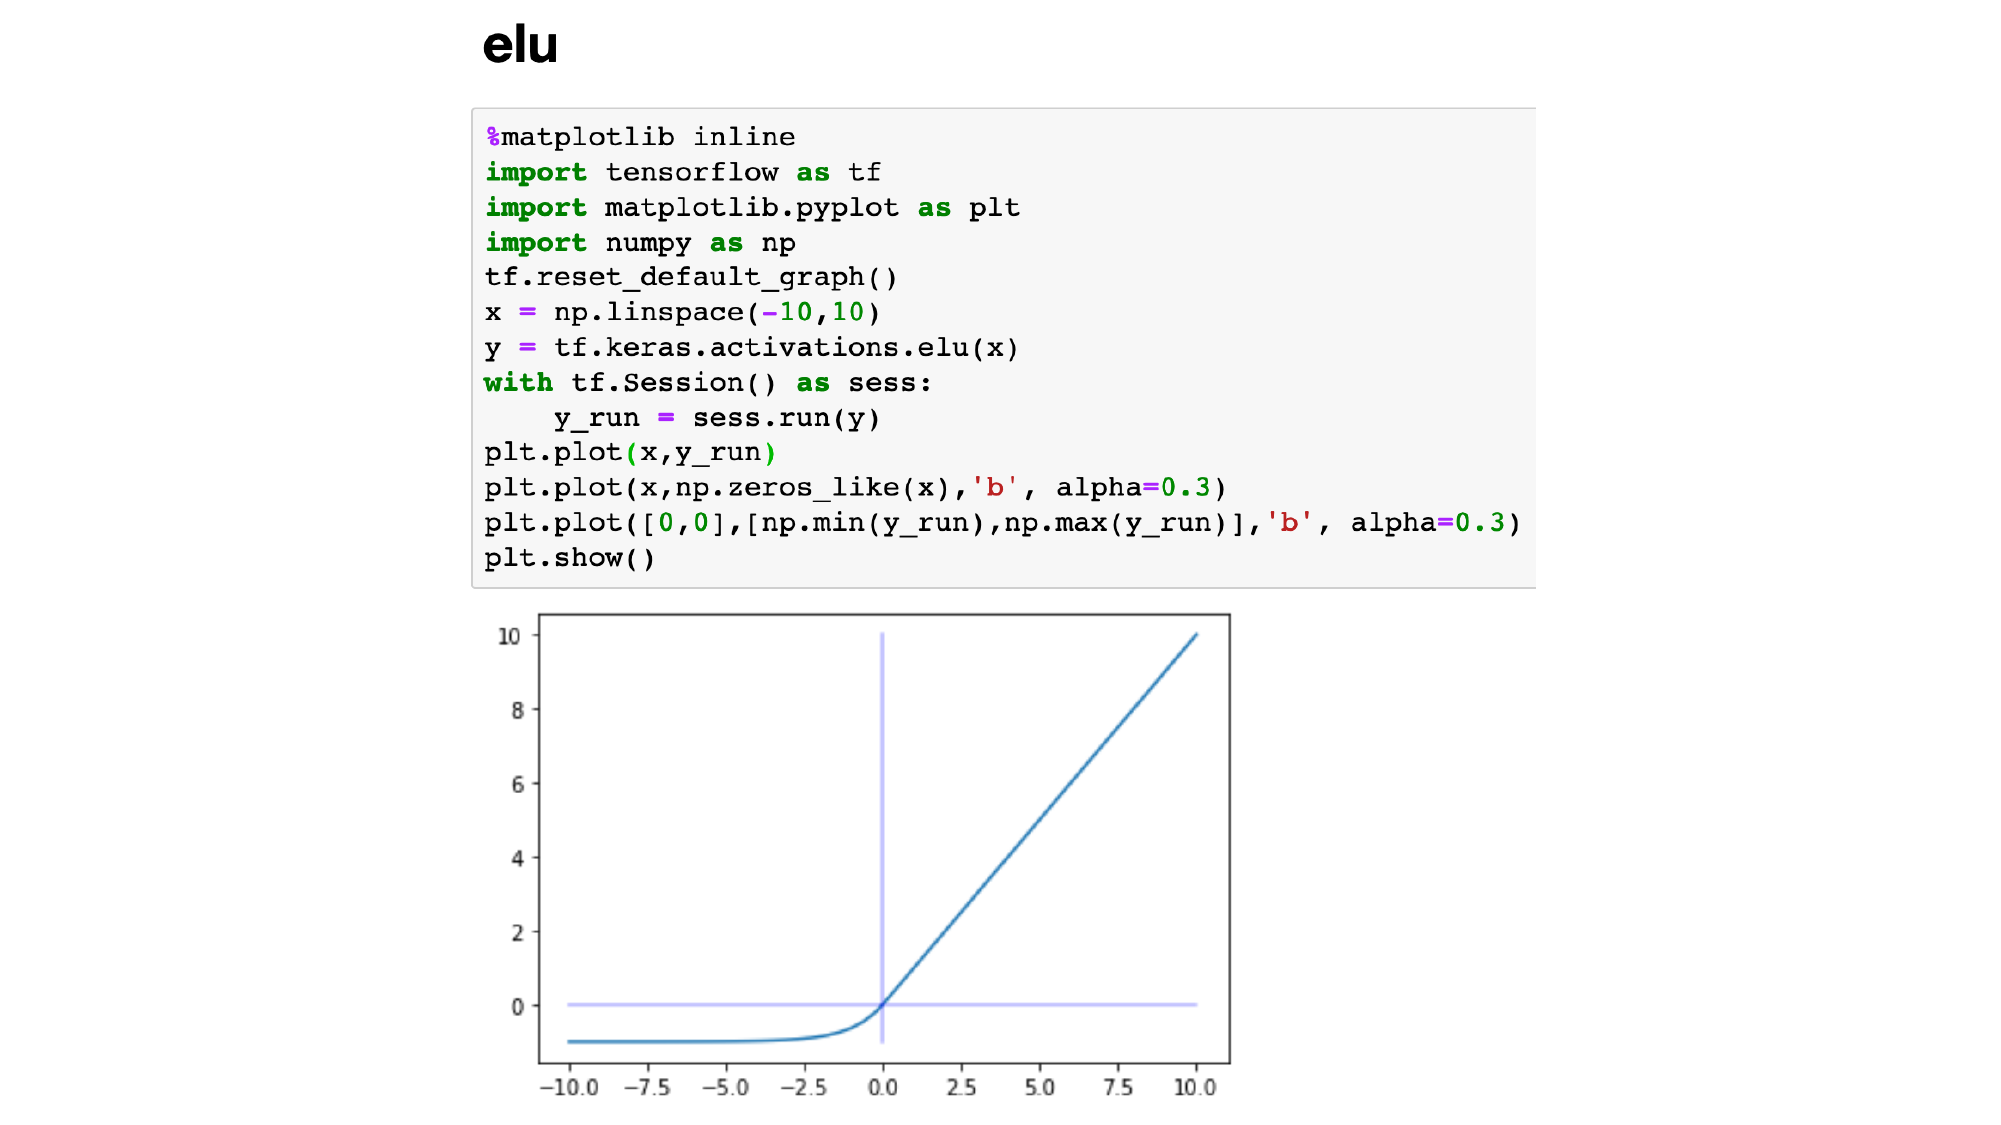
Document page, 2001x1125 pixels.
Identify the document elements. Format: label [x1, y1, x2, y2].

picture [464, 0, 1536, 1125]
